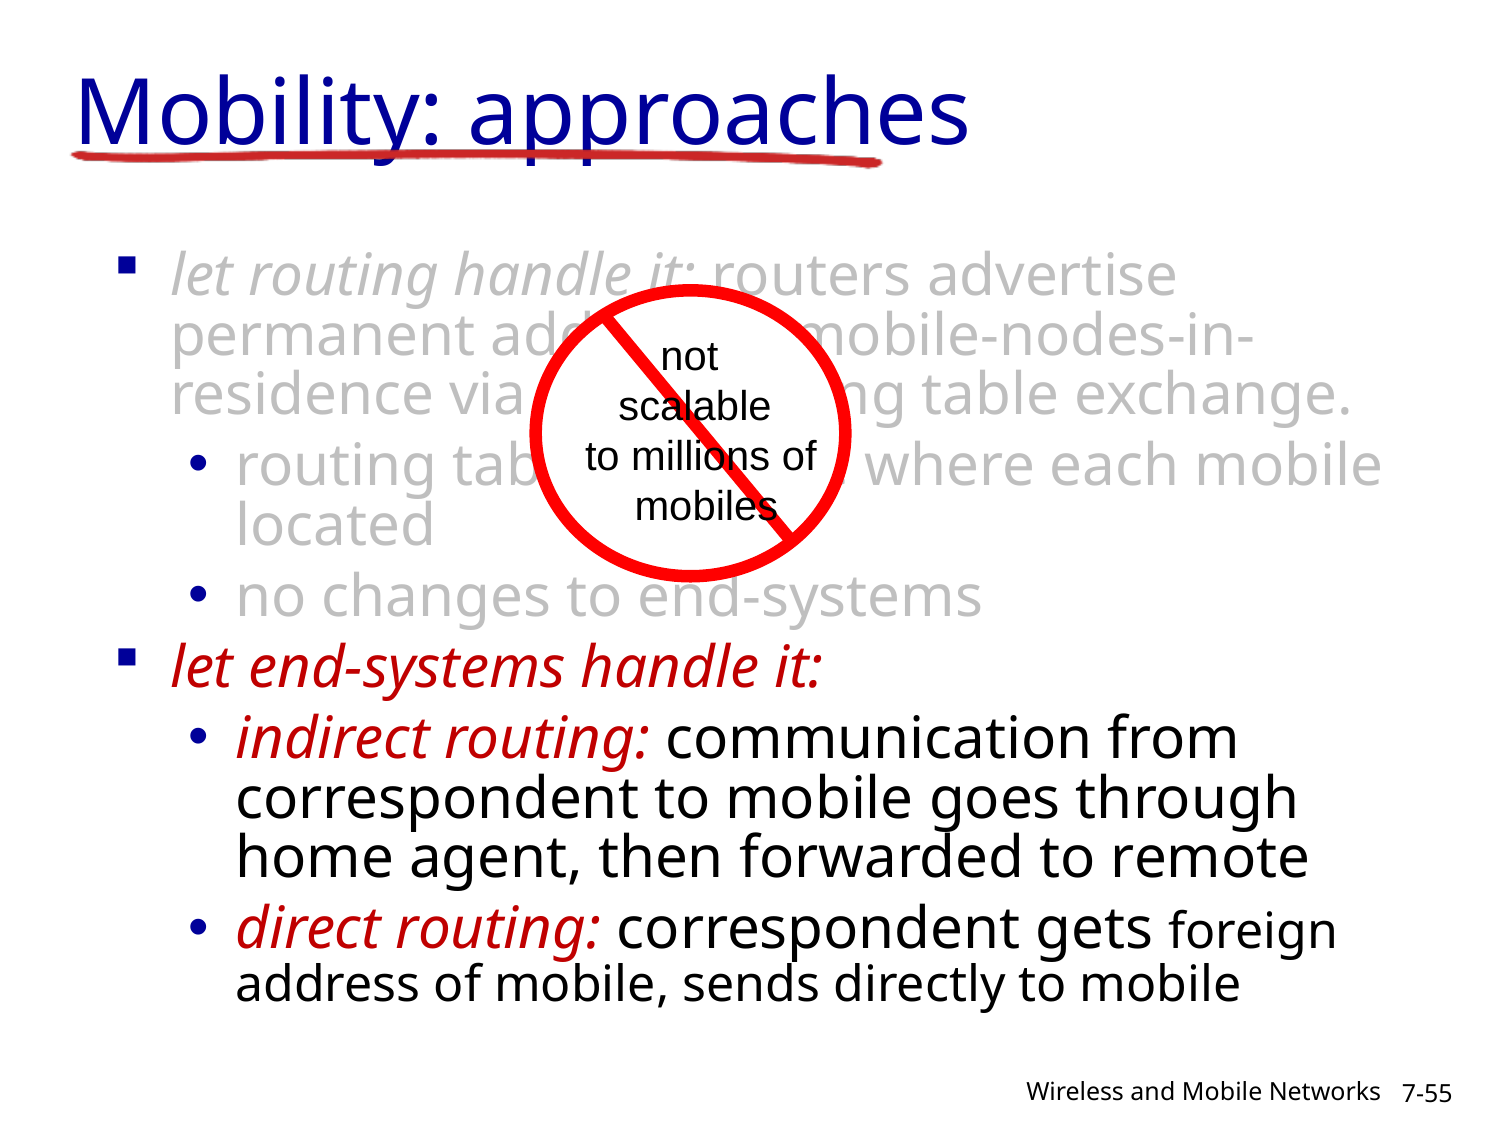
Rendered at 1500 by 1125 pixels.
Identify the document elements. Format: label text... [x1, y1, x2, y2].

picture [66, 145, 893, 175]
title Mobility: approaches [58, 14, 1334, 202]
footer Wireless and Mobile Networks [960, 1067, 1404, 1110]
list let routing handle it: routers advertise permanent address of mobile-nodes-in-residence via usual routing table exchange. routing tables indicate where each mobile located no changes to end-systems let end-systems handle it: indirect routing: communication from correspondent to mobile goes through home agent, then forwarded to remote direct routing: correspondent gets foreign address of mobile, sends directly to mobile [98, 240, 1429, 977]
slide_number 7-55 [1387, 1069, 1500, 1115]
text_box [508, 290, 882, 577]
